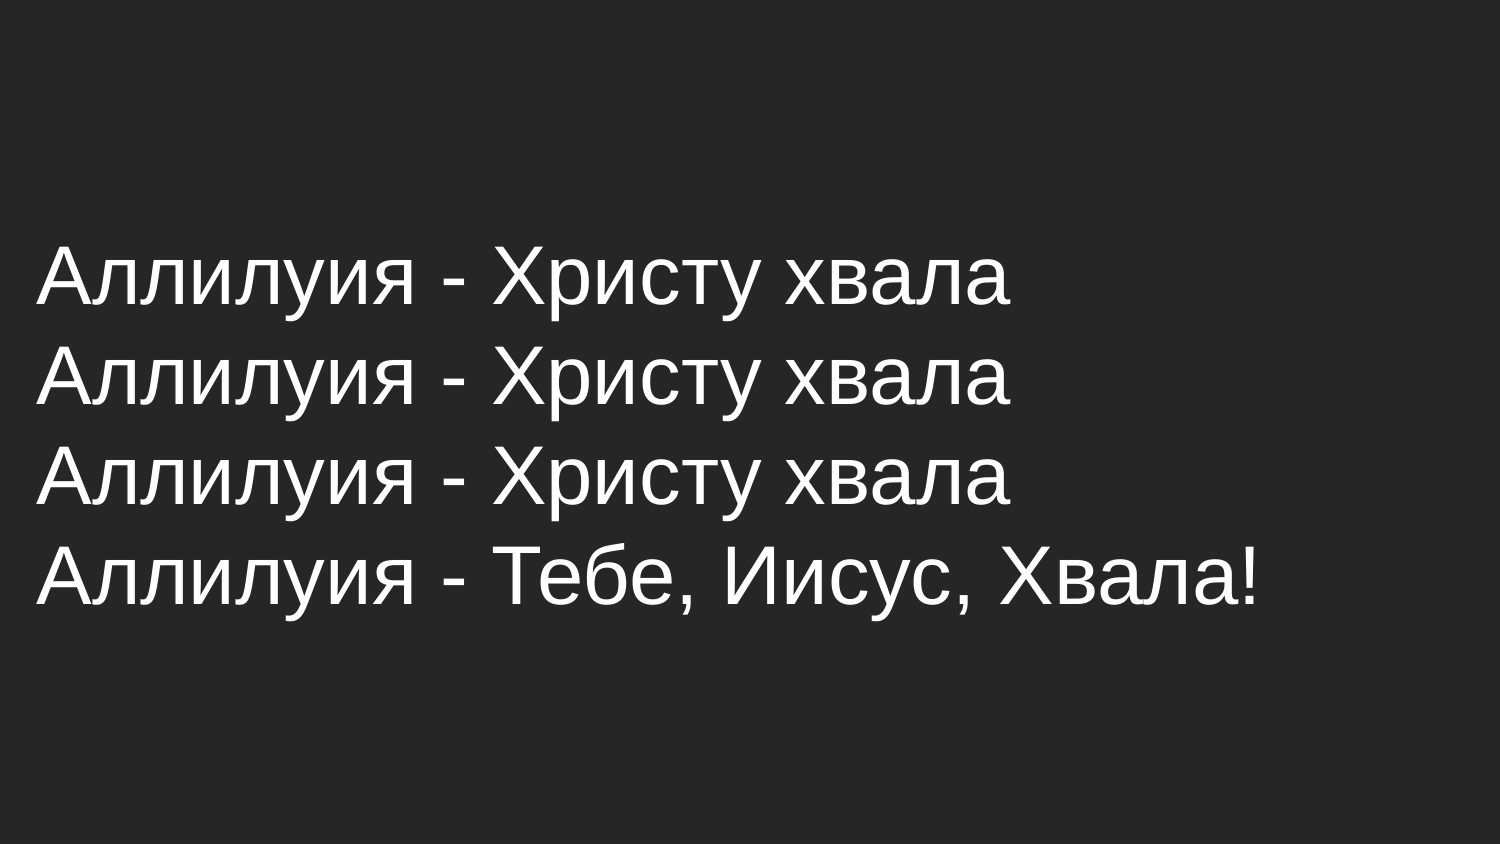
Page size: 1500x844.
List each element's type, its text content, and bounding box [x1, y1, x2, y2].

text_box Аллилуия - Христу хвала Аллилуия - Христу хвала Аллилуия - Христу хвала Аллилуия - Тебе, Иисус, Хвала! [36, 298, 1465, 545]
